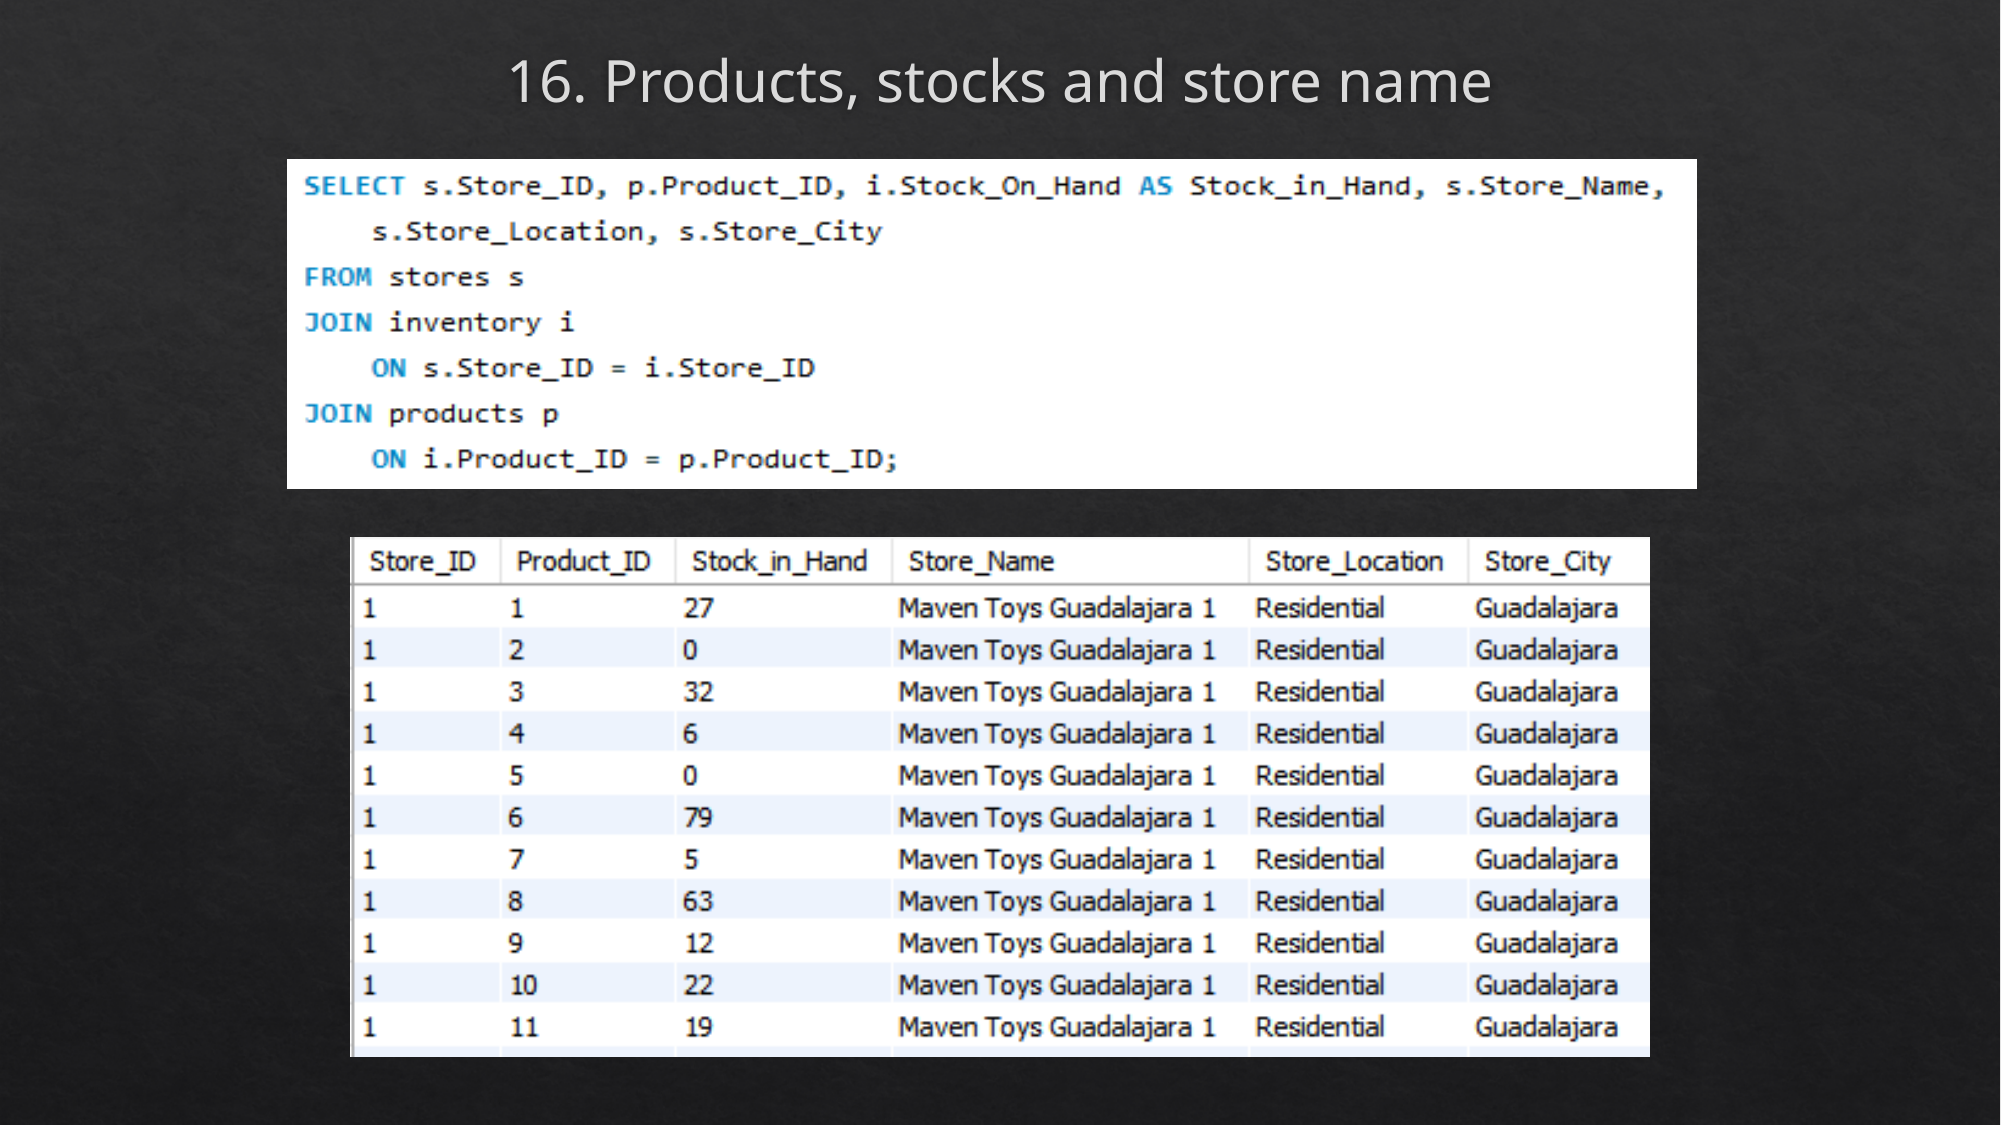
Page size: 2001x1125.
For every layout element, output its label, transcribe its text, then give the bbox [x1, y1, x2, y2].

picture [287, 158, 1697, 490]
picture [350, 536, 1650, 1057]
title 16. Products, stocks and store name [150, 0, 1850, 160]
